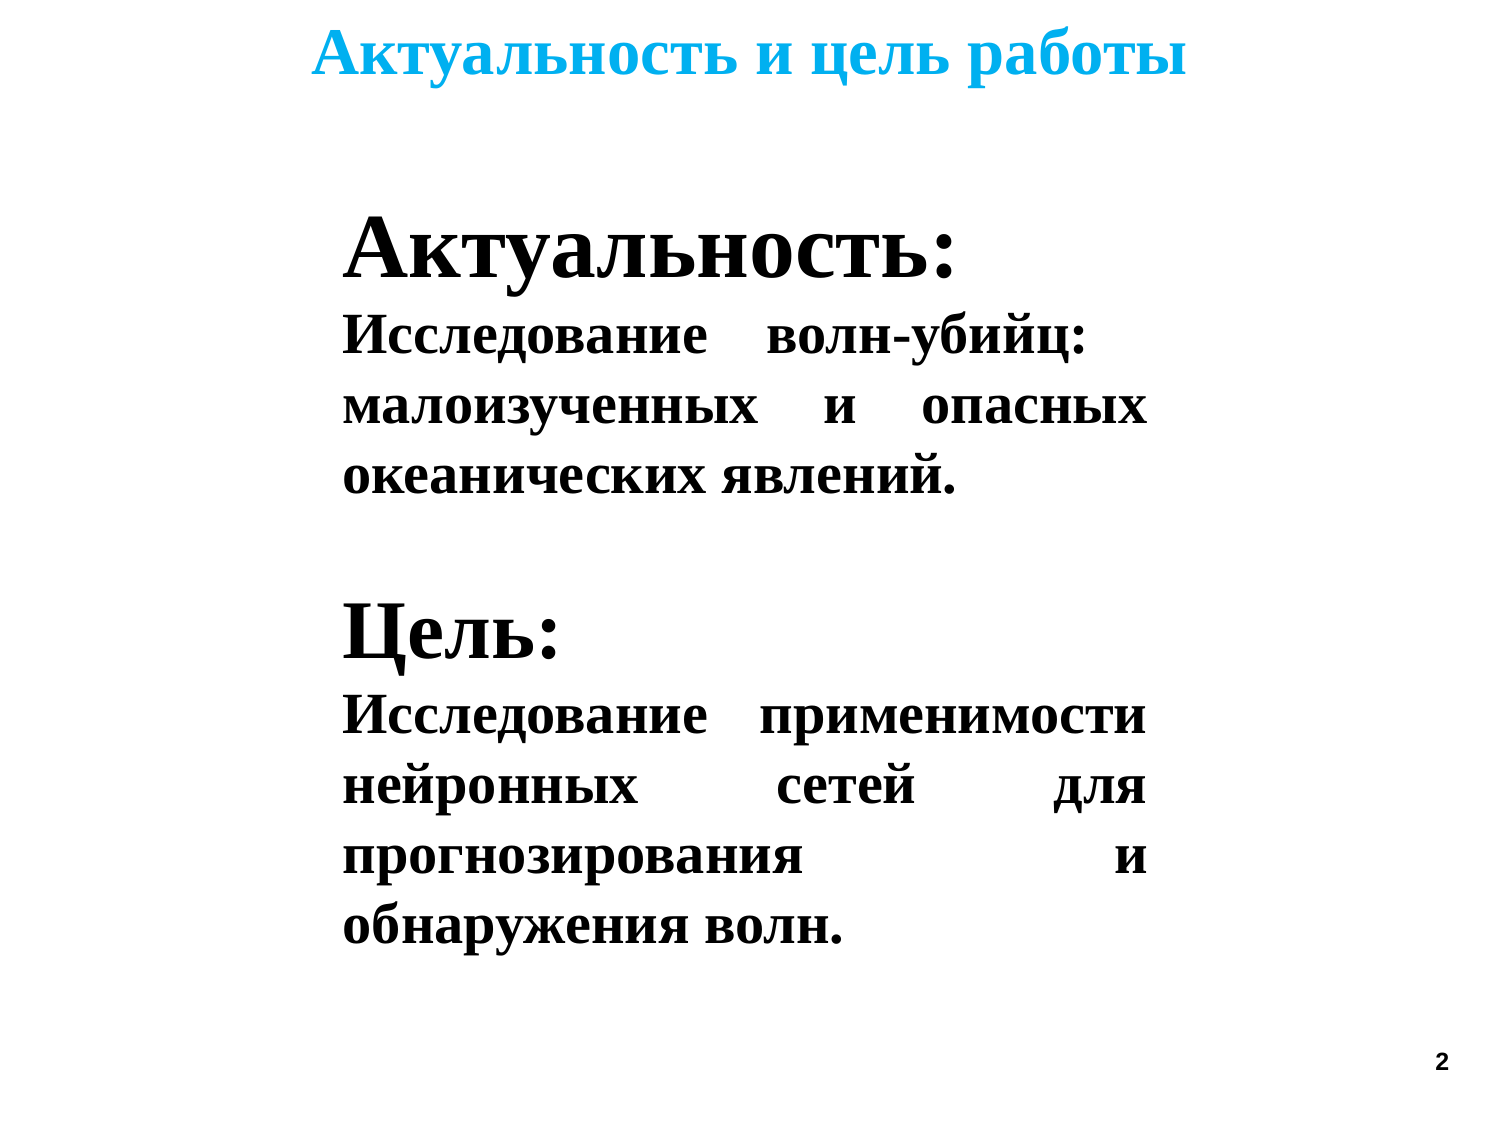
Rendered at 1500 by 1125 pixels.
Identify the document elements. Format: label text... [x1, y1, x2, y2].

text_box Актуальность: Исследование волн-убийц: малоизученных и опасных океанических явлений. Цель: Исследование применимости нейронных сетей для прогнозирования и обнаружения волн. [327, 178, 1163, 963]
text_box 2 [1339, 1038, 1465, 1083]
text_box Актуальность и цель работы [0, 0, 1500, 96]
